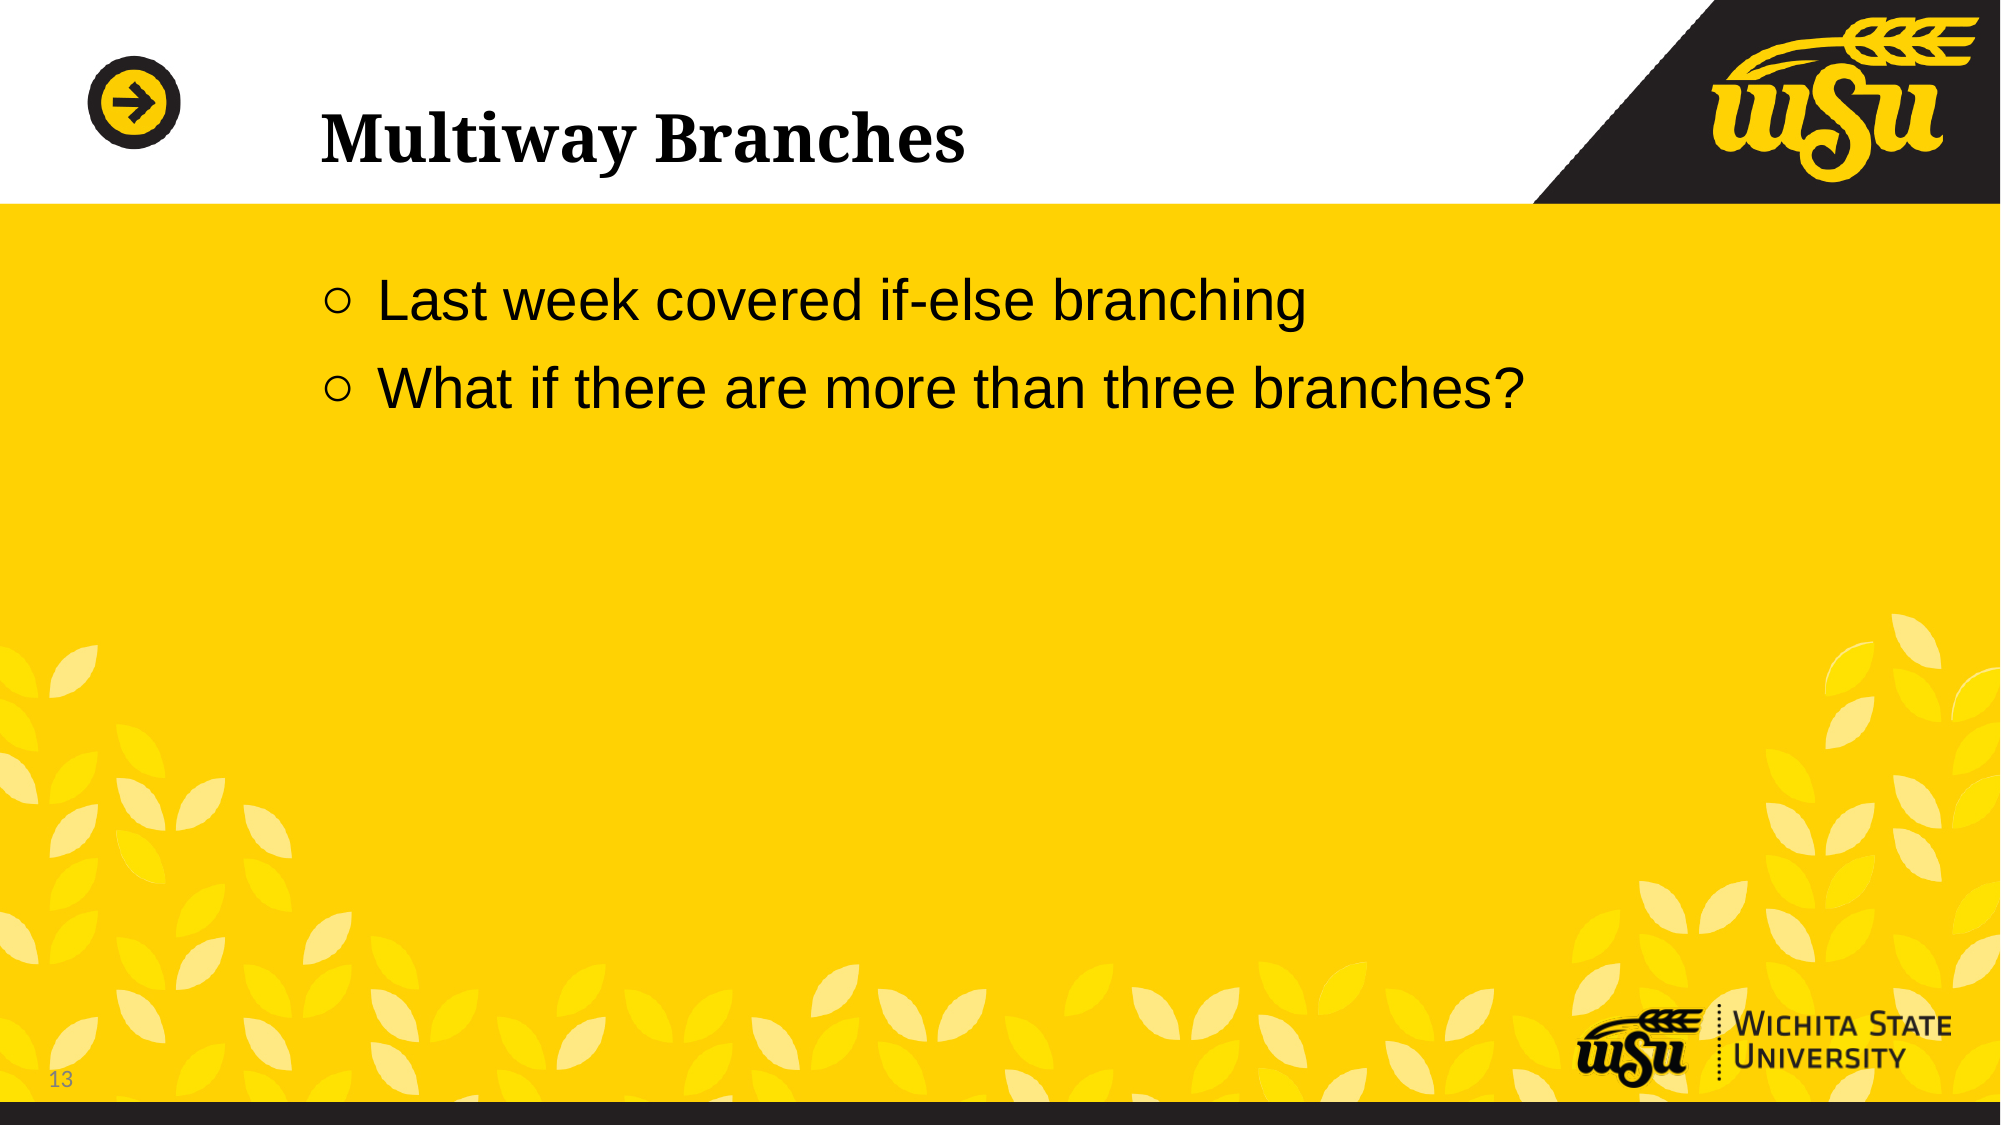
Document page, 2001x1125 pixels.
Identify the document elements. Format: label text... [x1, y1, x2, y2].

title Multiway Branches [305, 44, 1551, 185]
picture [0, 0, 2001, 1125]
list Last week covered if-else branching What if there are more than three branches? [305, 262, 1656, 1006]
